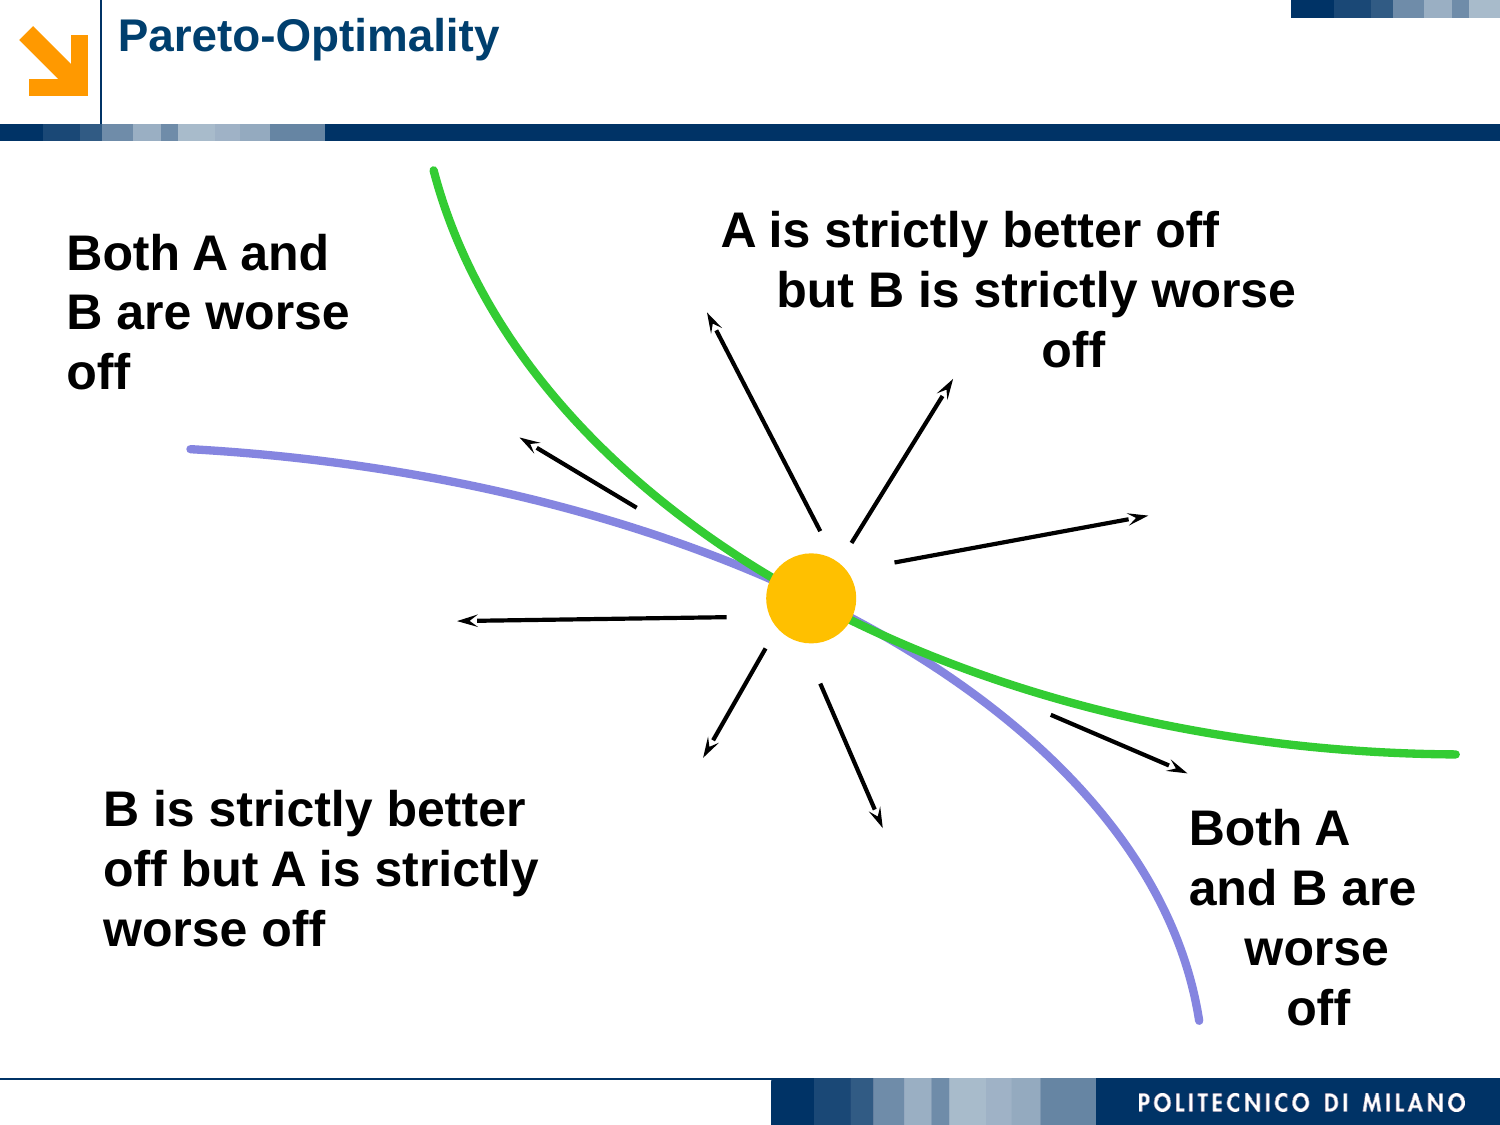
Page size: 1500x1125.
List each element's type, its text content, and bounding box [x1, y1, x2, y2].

text_box Both A and B are worse off [51, 212, 366, 408]
text_box [78, 449, 1173, 1075]
picture [0, 1074, 1500, 1125]
title Pareto-Optimality [117, 5, 1094, 144]
text_box Both A and B are worse off [1173, 787, 1432, 1044]
text_box [1166, 759, 1188, 774]
text_box A is strictly better off but B is strictly worse off [705, 190, 1313, 386]
text_box B is strictly better off but A is strictly worse off [87, 768, 555, 964]
text_box [433, 47, 1465, 755]
text_box [457, 614, 478, 627]
picture [0, 0, 1500, 141]
text_box [1126, 513, 1149, 526]
text_box [868, 806, 883, 829]
text_box [519, 437, 541, 454]
text_box [766, 554, 856, 643]
text_box [936, 386, 952, 400]
text_box [703, 736, 719, 758]
